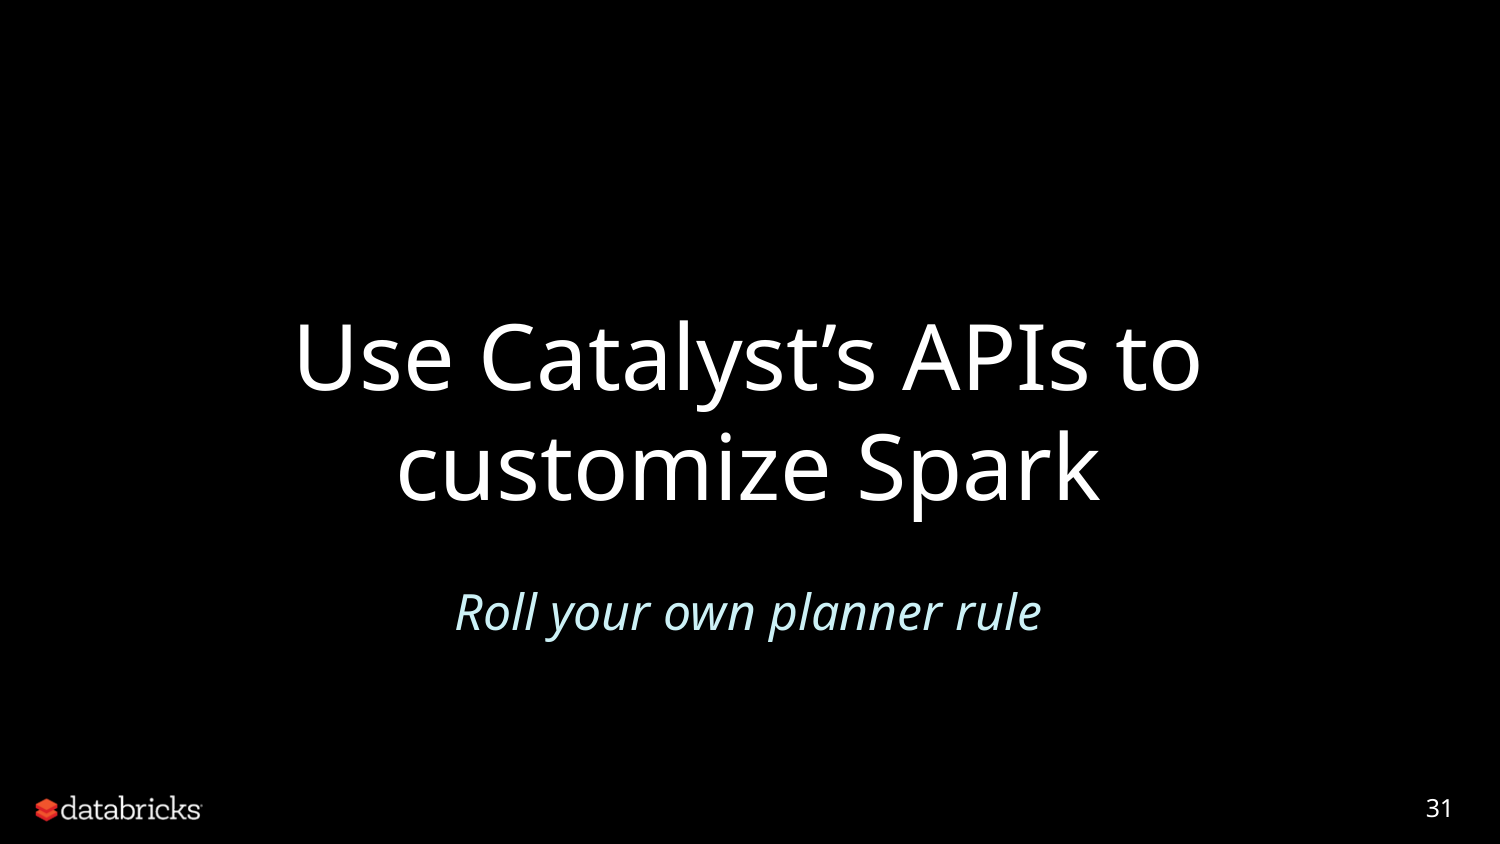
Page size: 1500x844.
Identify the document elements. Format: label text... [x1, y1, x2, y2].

picture [32, 793, 206, 824]
list Use Catalyst’s APIs to customize Spark [173, 263, 1324, 555]
text_box Roll your own planner rule [241, 572, 1256, 648]
